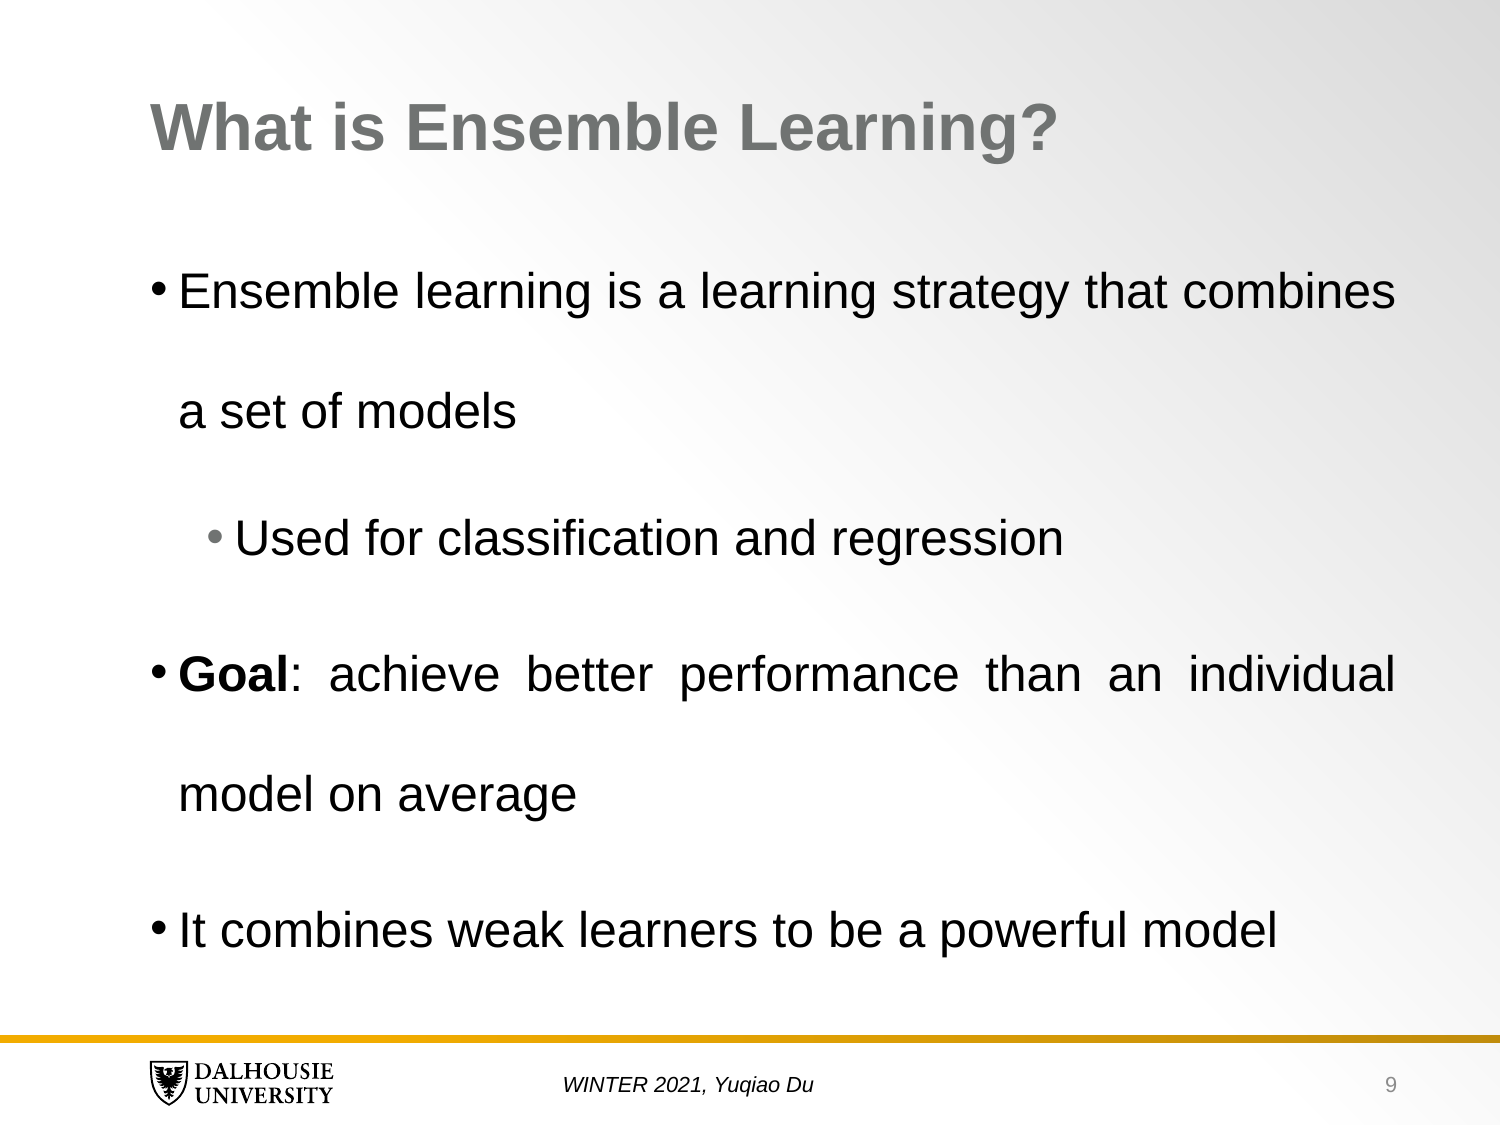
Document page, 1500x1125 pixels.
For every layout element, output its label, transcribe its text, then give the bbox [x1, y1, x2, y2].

title What is Ensemble Learning? [150, 0, 1397, 166]
slide_number 9 [1271, 1042, 1397, 1125]
list Ensemble learning is a learning strategy that combines a set of models Used for classification and regression Goal: achieve better performance than an individual model on average It combines weak learners to be a powerful model [150, 198, 1397, 755]
text_box [149, 755, 1397, 949]
footer WINTER 2021, Yuqiao Du [562, 1042, 1271, 1125]
